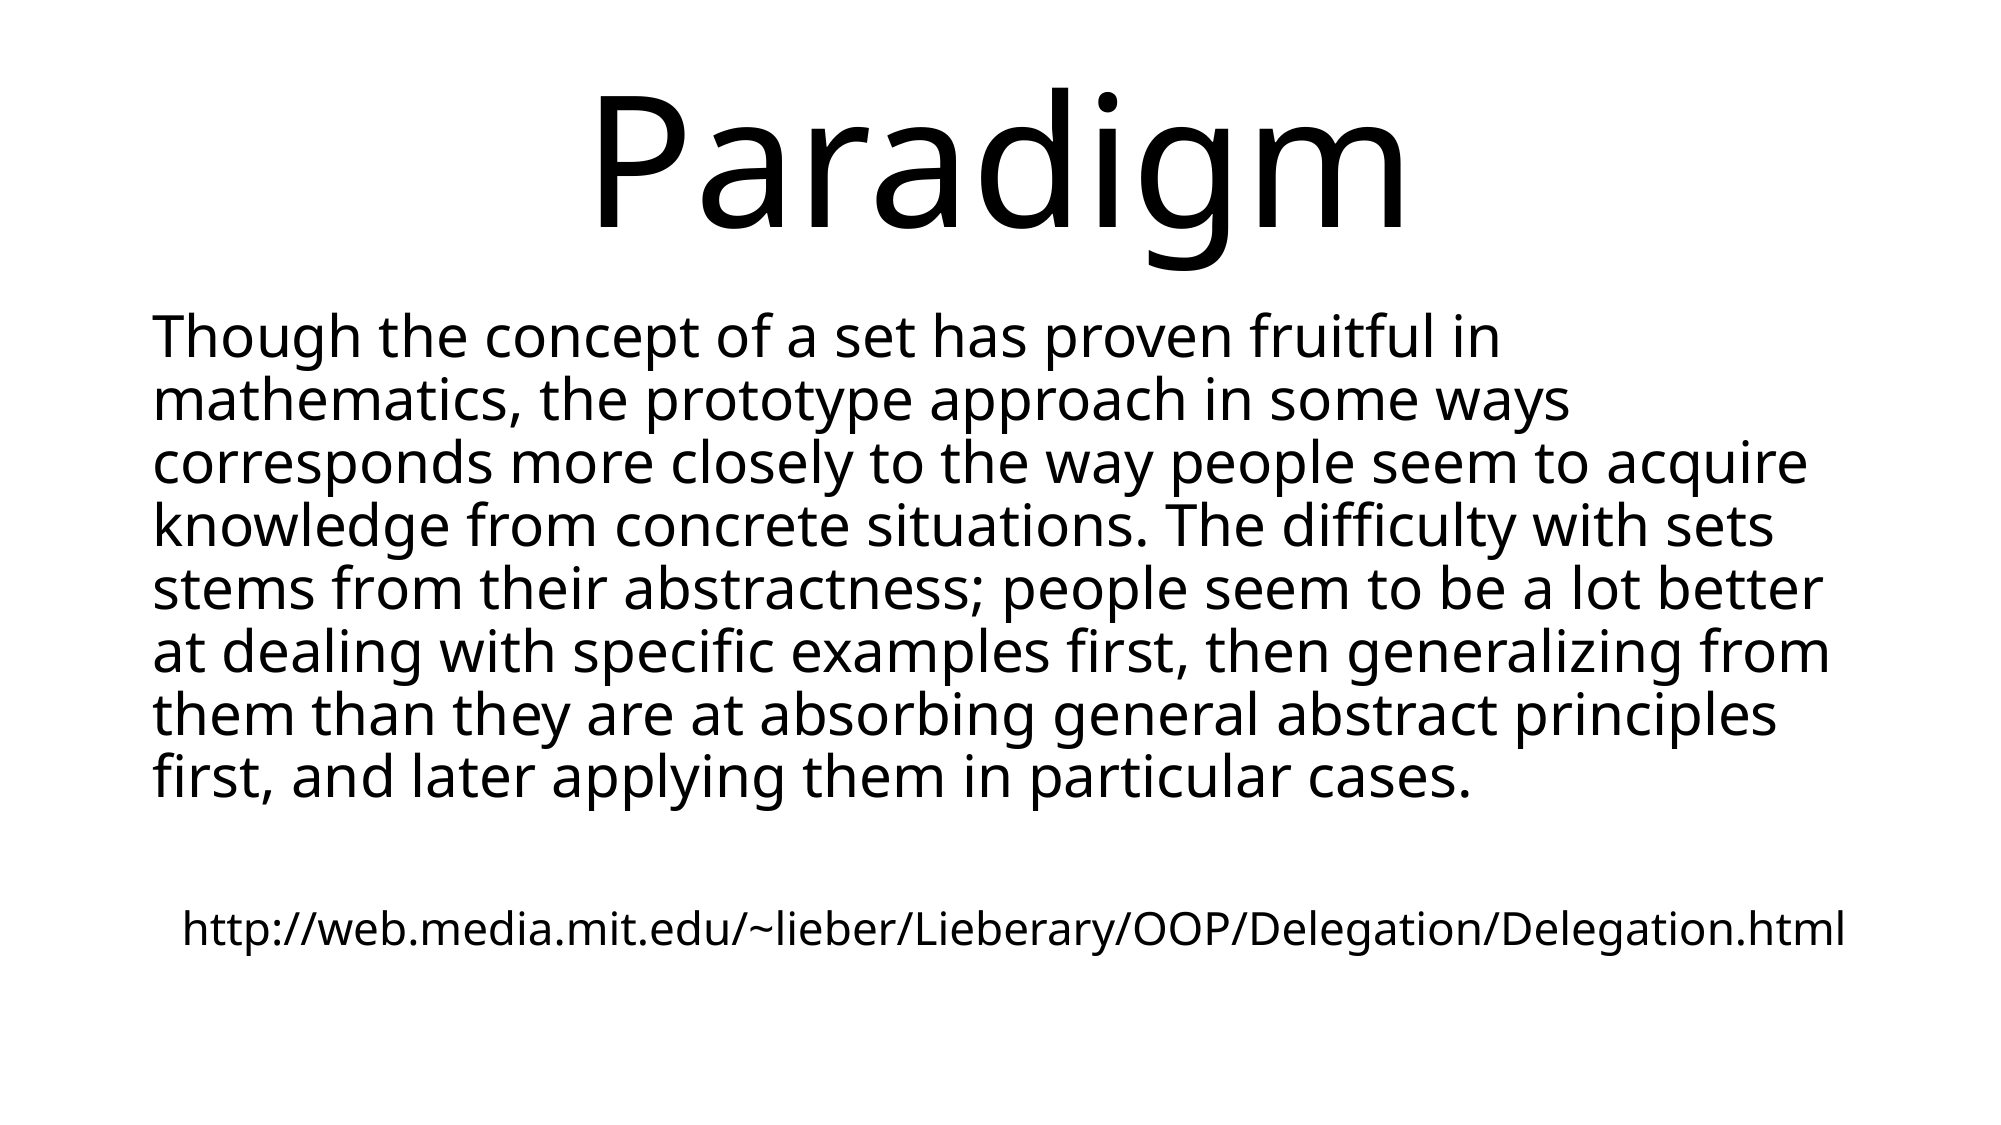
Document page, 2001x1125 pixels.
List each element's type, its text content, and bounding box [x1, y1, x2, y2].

list Though the concept of a set has proven fruitful in mathematics, the prototype approach in some ways corresponds more closely to the way people seem to acquire knowledge from concrete situations. The difficulty with sets stems from their abstractness; people seem to be a lot better at dealing with specific examples first, then generalizing from them than they are at absorbing general abstract principles first, and later applying them in particular cases. http://web.media.mit.edu/~lieber/Lieberary/OOP/Delegation/Delegation.html [137, 299, 1863, 1014]
title Paradigm [137, 59, 1863, 278]
